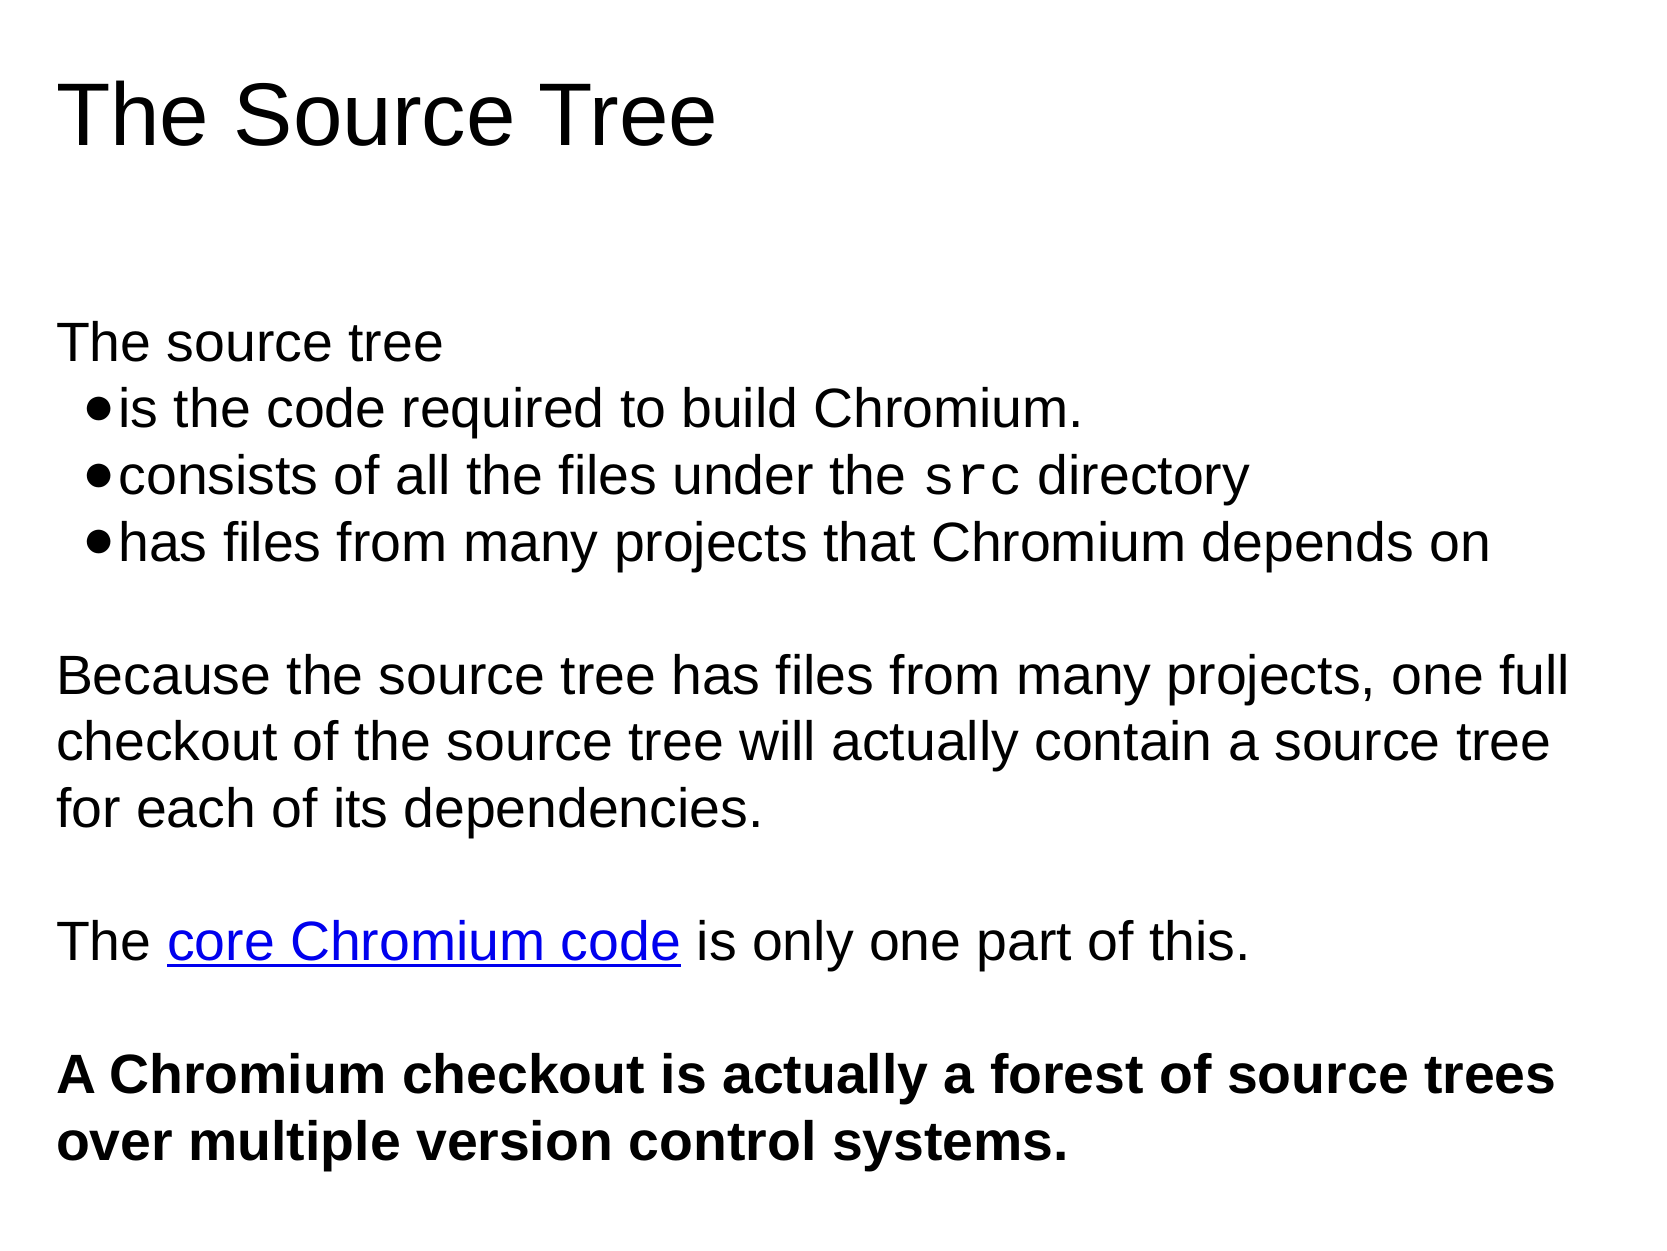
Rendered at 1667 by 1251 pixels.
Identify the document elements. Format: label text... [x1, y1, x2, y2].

title The Source Tree [50, 50, 1630, 213]
list The source tree is the code required to build Chromium. consists of all the files under the src directory has files from many projects that Chromium depends on Because the source tree has files from many projects, one full checkout of the source tree will actually contain a source tree for each of its dependencies. The core Chromium code is only one part of this. A Chromium checkout is actually a forest of source trees over multiple version control systems. [49, 299, 1628, 1211]
